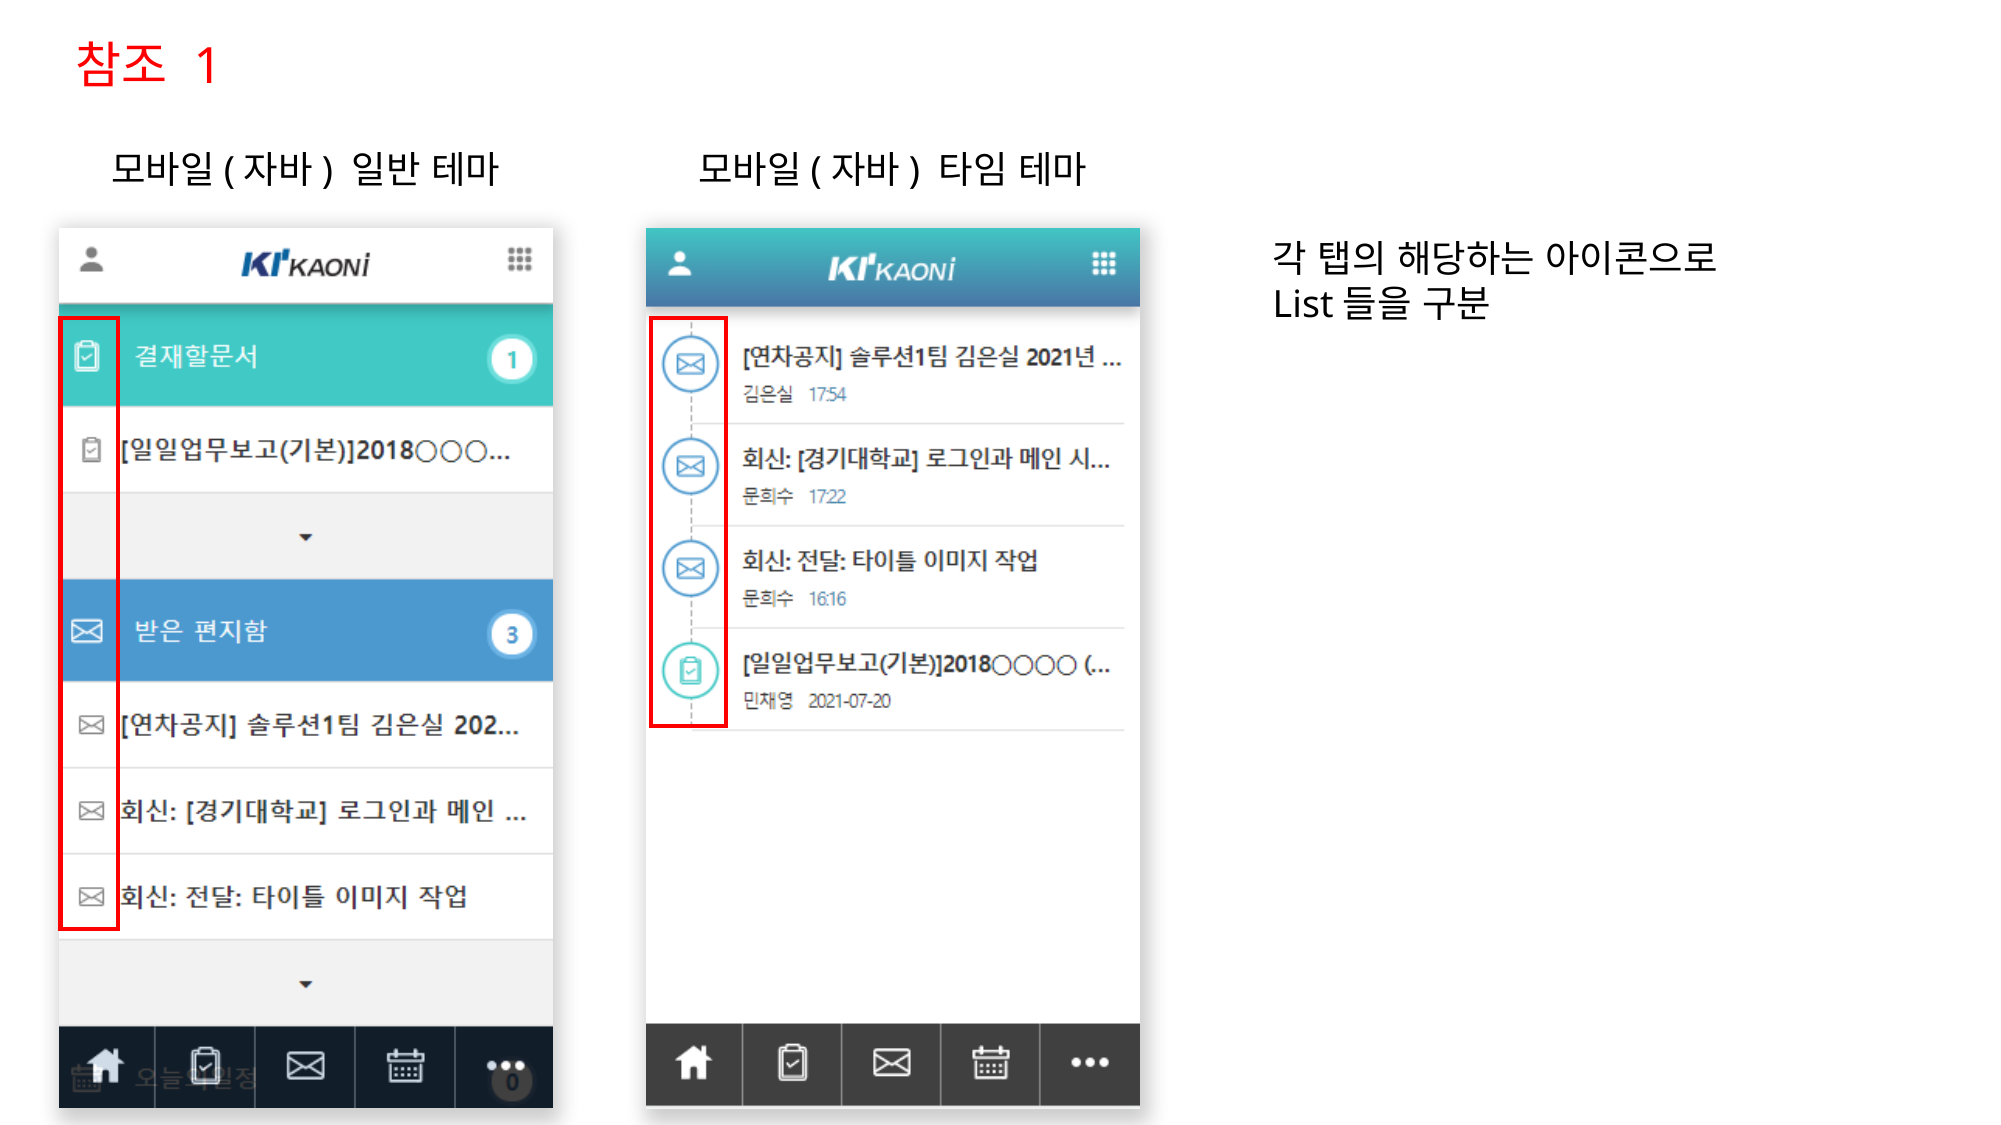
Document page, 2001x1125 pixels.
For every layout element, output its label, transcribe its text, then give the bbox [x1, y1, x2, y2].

text_box 모바일(자바) 타임 테마 [683, 138, 1103, 199]
text_box 각 탭의 해당하는 아이콘으로 List들을 구분 [1257, 228, 1734, 333]
picture [59, 228, 553, 1108]
picture [646, 228, 1140, 1109]
text_box 모바일(자바) 일반 테마 [96, 138, 516, 199]
title 참조 1 [60, 0, 2000, 135]
